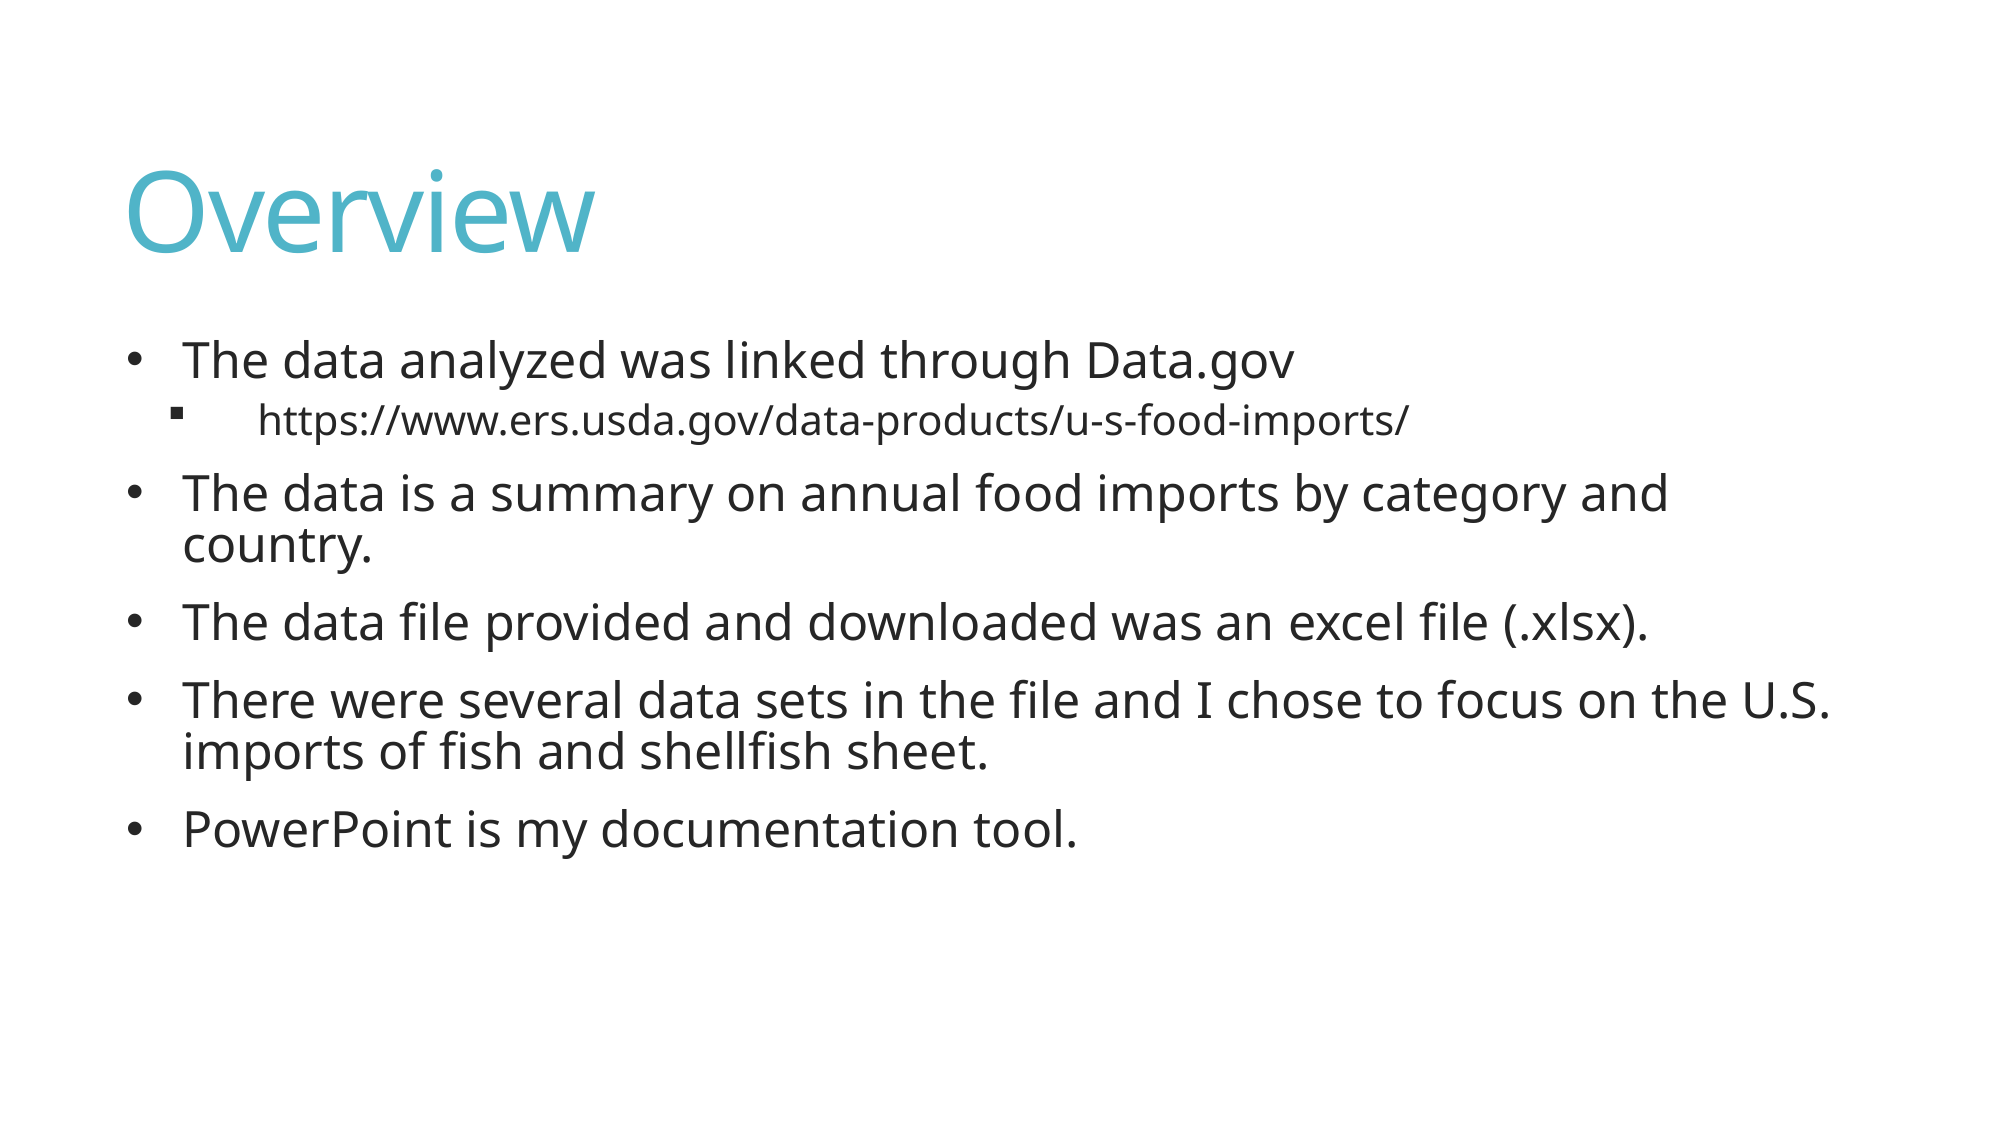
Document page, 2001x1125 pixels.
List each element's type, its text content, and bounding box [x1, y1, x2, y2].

title Overview [107, 81, 1875, 354]
list The data analyzed was linked through Data.gov https://www.ers.usda.gov/data-products/u-s-food-imports/ The data is a summary on annual food imports by category and country. The data file provided and downloaded was an excel file (.xlsx). There were several data sets in the file and I chose to focus on the U.S. imports of fish and shellfish sheet. PowerPoint is my documentation tool. [111, 329, 1876, 948]
